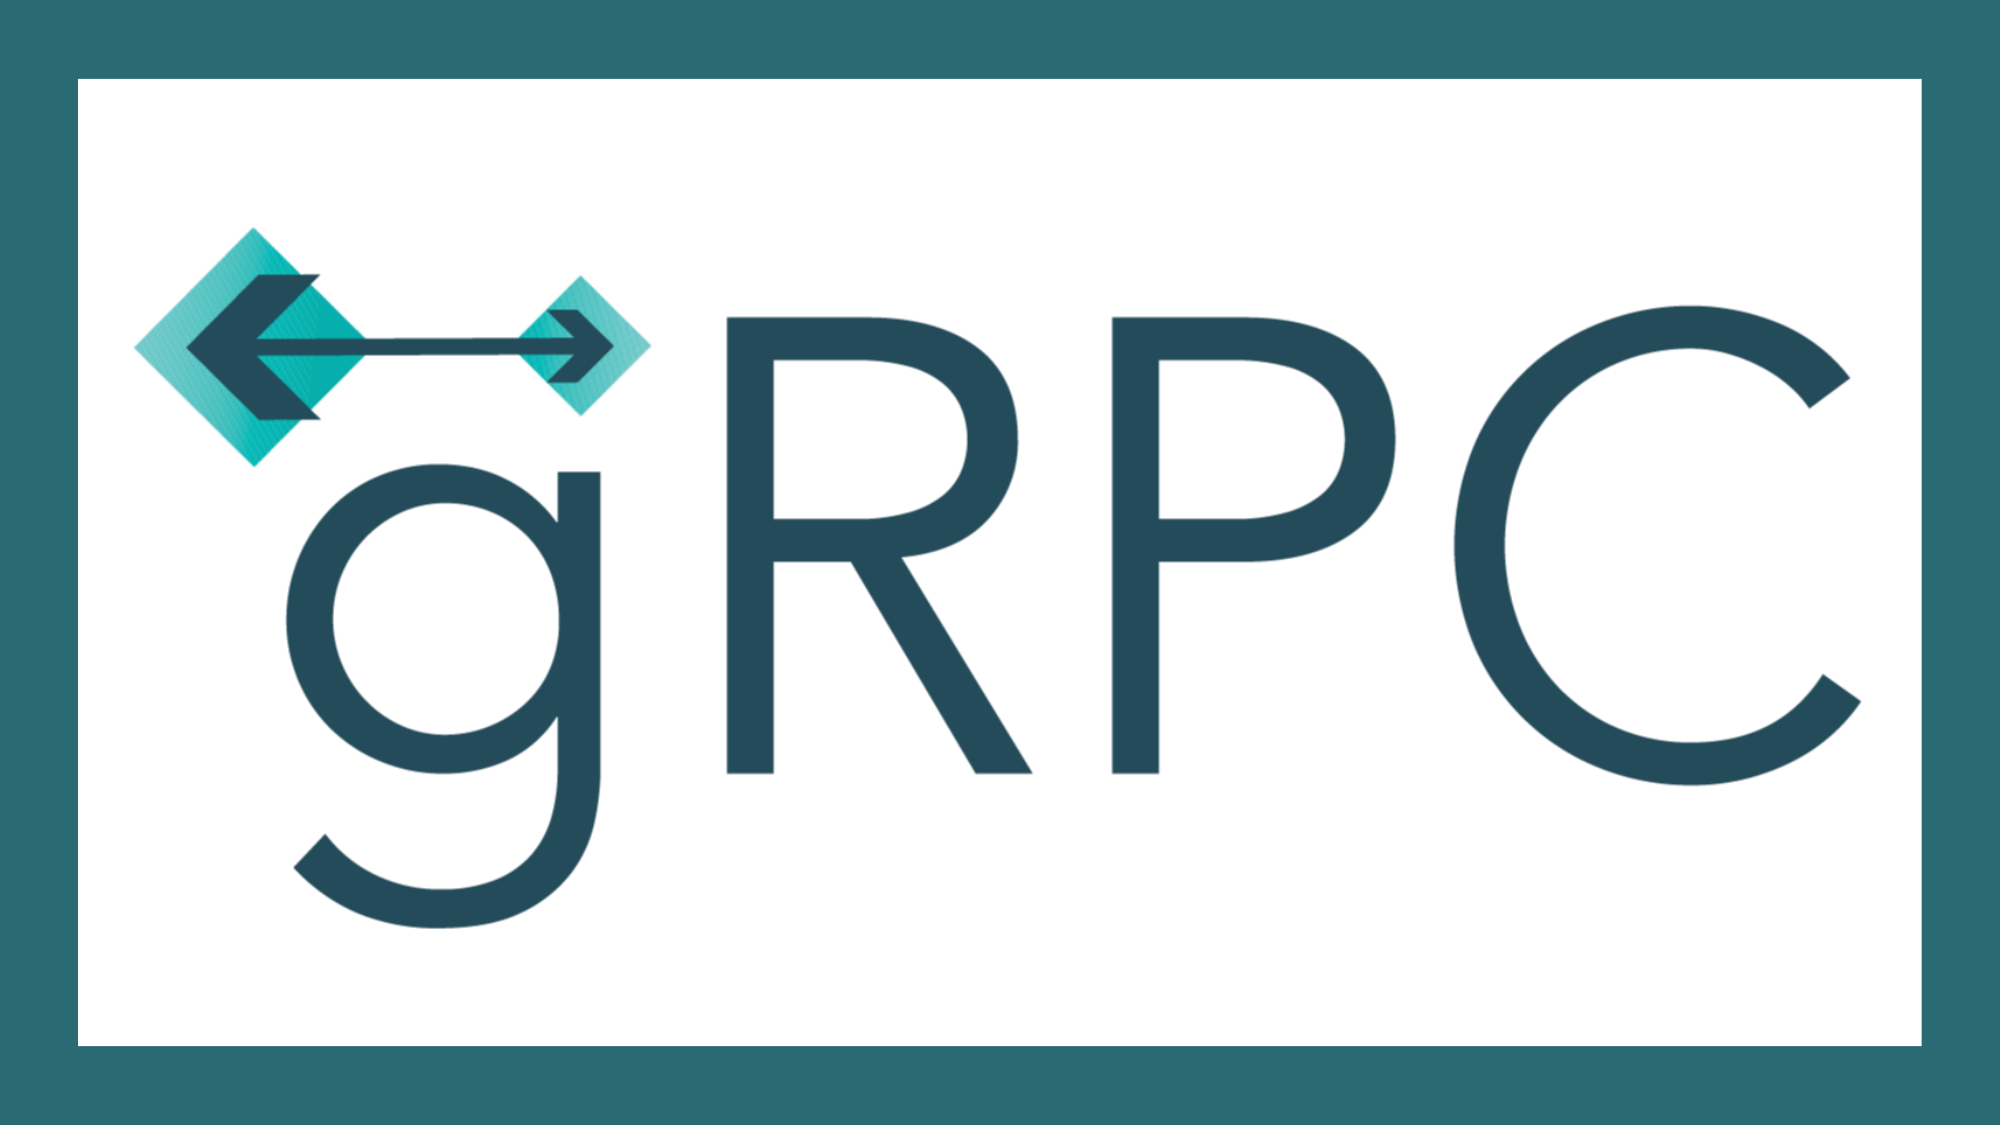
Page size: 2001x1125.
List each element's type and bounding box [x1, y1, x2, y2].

picture [125, 105, 1875, 1020]
text_box [77, 78, 1923, 1047]
text_box [0, 0, 2000, 1125]
